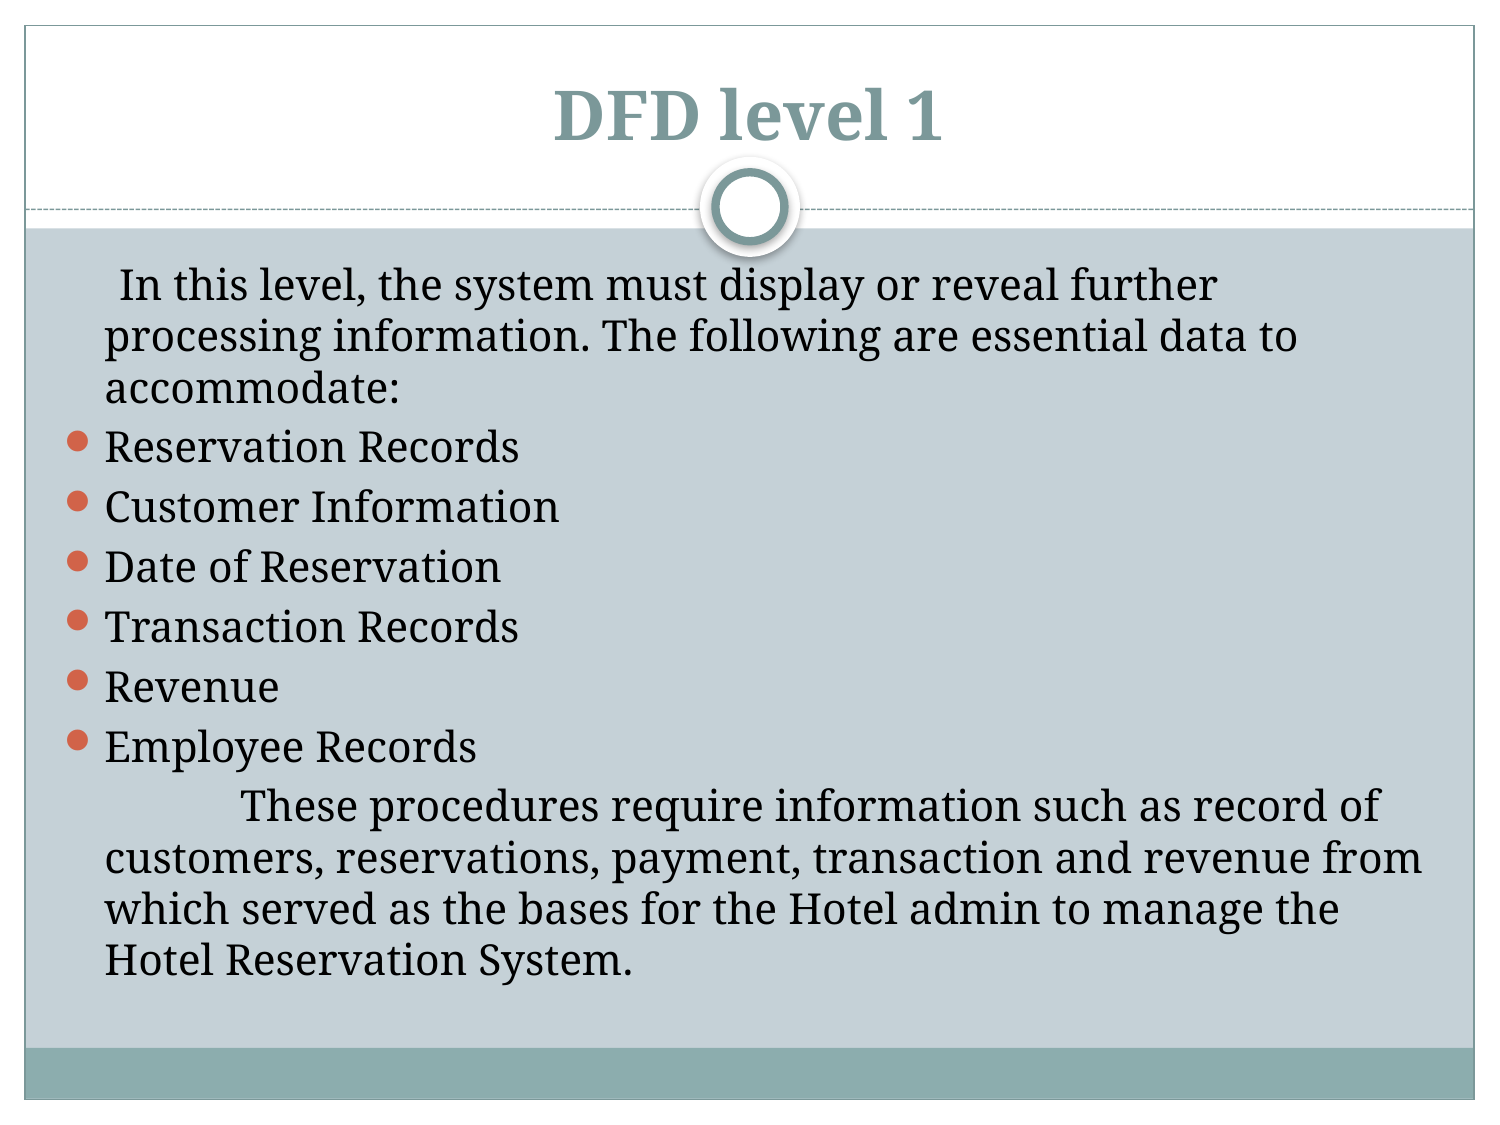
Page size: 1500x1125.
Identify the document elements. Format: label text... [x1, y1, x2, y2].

title DFD level 1 [49, 37, 1450, 162]
list In this level, the system must display or reveal further processing information. The following are essential data to accommodate: Reservation Records Customer Information Date of Reservation Transaction Records Revenue Employee Records These procedures require information such as record of customers, reservations, payment, transaction and revenue from which served as the bases for the Hotel admin to manage the Hotel Reservation System. [49, 250, 1445, 1001]
